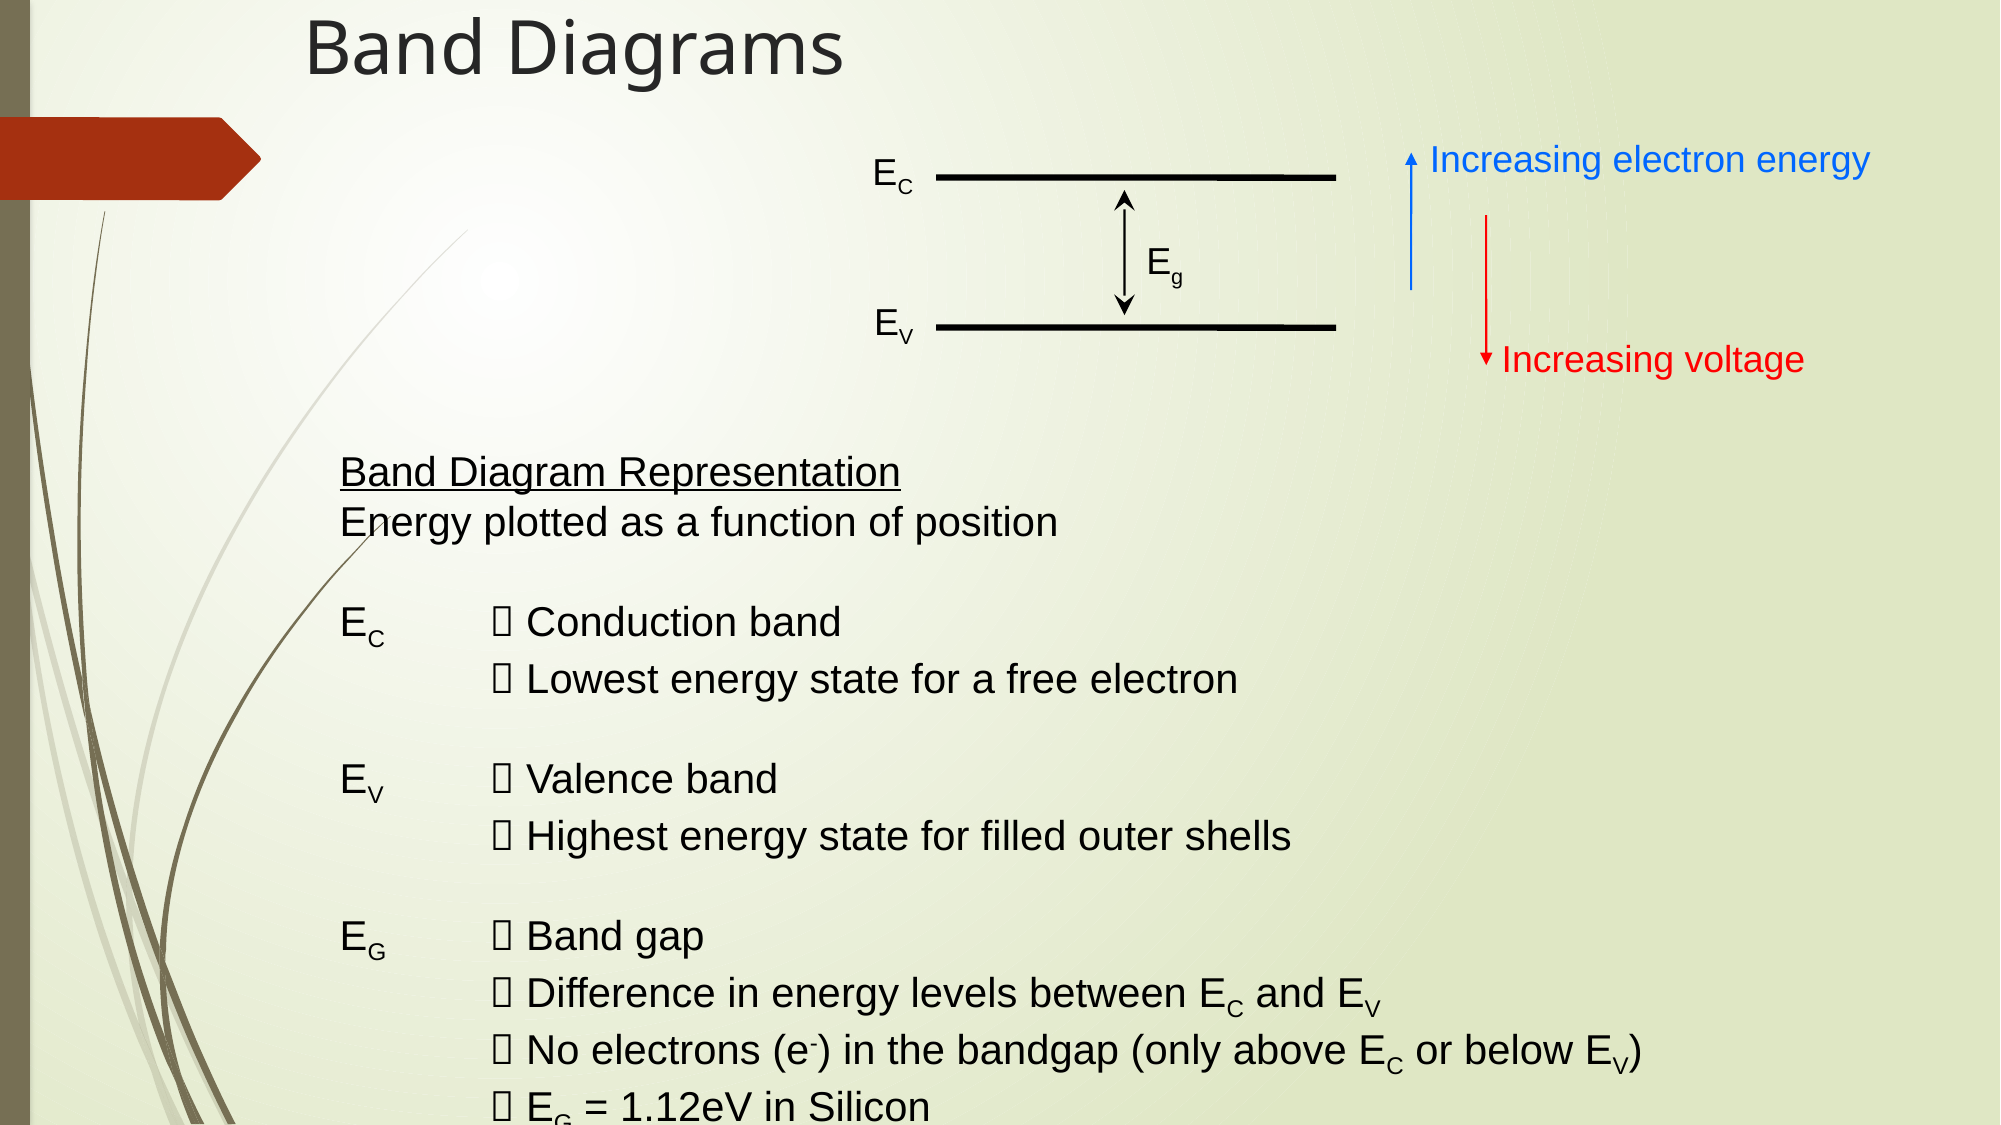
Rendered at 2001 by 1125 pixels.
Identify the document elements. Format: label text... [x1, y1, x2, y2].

text_box Band Diagram Representation Energy plotted as a function of position EC  Conduction band  Lowest energy state for a free electron EV  Valence band  Highest energy state for filled outer shells EG  Band gap  Difference in energy levels between EC and EV  No electrons (e-) in the bandgap (only above EC or below EV)  EG = 1.12eV in Silicon [324, 437, 1675, 1125]
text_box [836, 127, 1887, 388]
title Band Diagrams [288, 0, 1750, 203]
